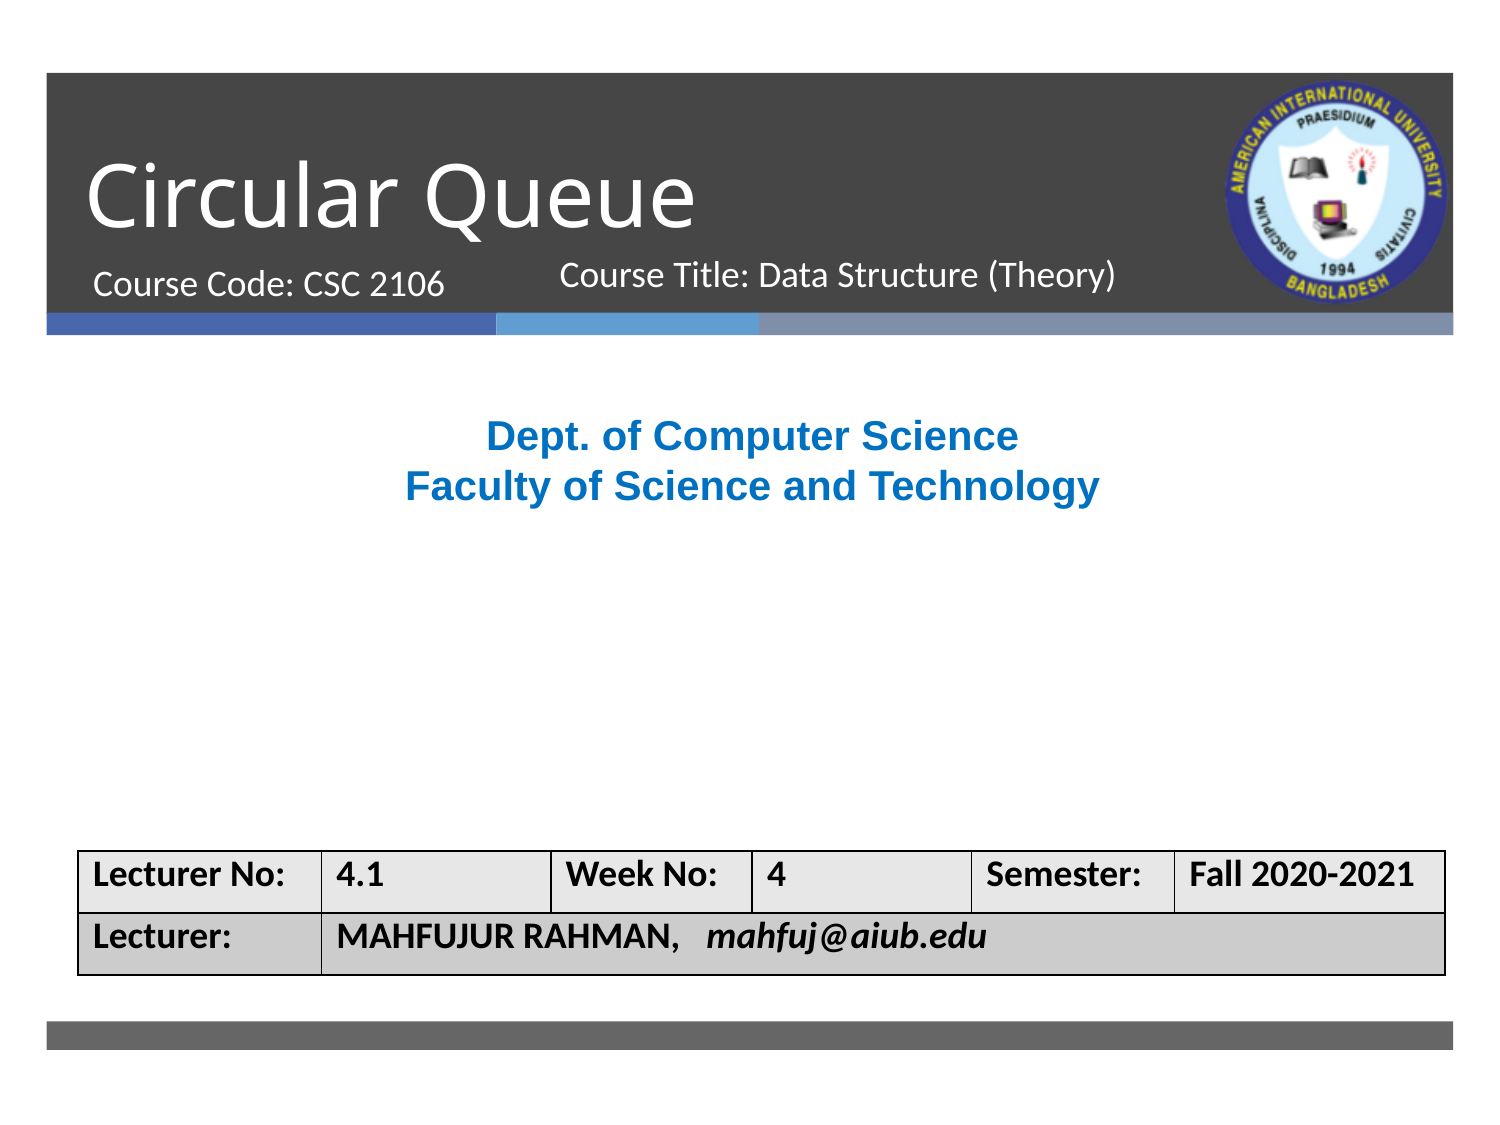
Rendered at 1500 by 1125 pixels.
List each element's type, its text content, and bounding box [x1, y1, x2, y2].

text_box Dept. of Computer Science Faculty of Science and Technology [12, 401, 1493, 517]
table_header Lecturer No: [79, 852, 321, 912]
table_cell Lecturer: [79, 914, 321, 974]
text_box Course Title: Data Structure (Theory) [544, 252, 1228, 332]
table_header Semester: [972, 852, 1174, 912]
title Circular Queue [69, 73, 1351, 253]
table_header 4 [753, 852, 971, 912]
subtitle Course Code: CSC 2106 [78, 251, 536, 331]
picture [1228, 75, 1454, 310]
table_header Week No: [552, 852, 751, 912]
table_cell MAHFUJUR RAHMAN, mahfuj@aiub.edu [322, 914, 1444, 974]
table_header Fall 2020-2021 [1175, 852, 1444, 912]
table_header 4.1 [322, 852, 550, 912]
